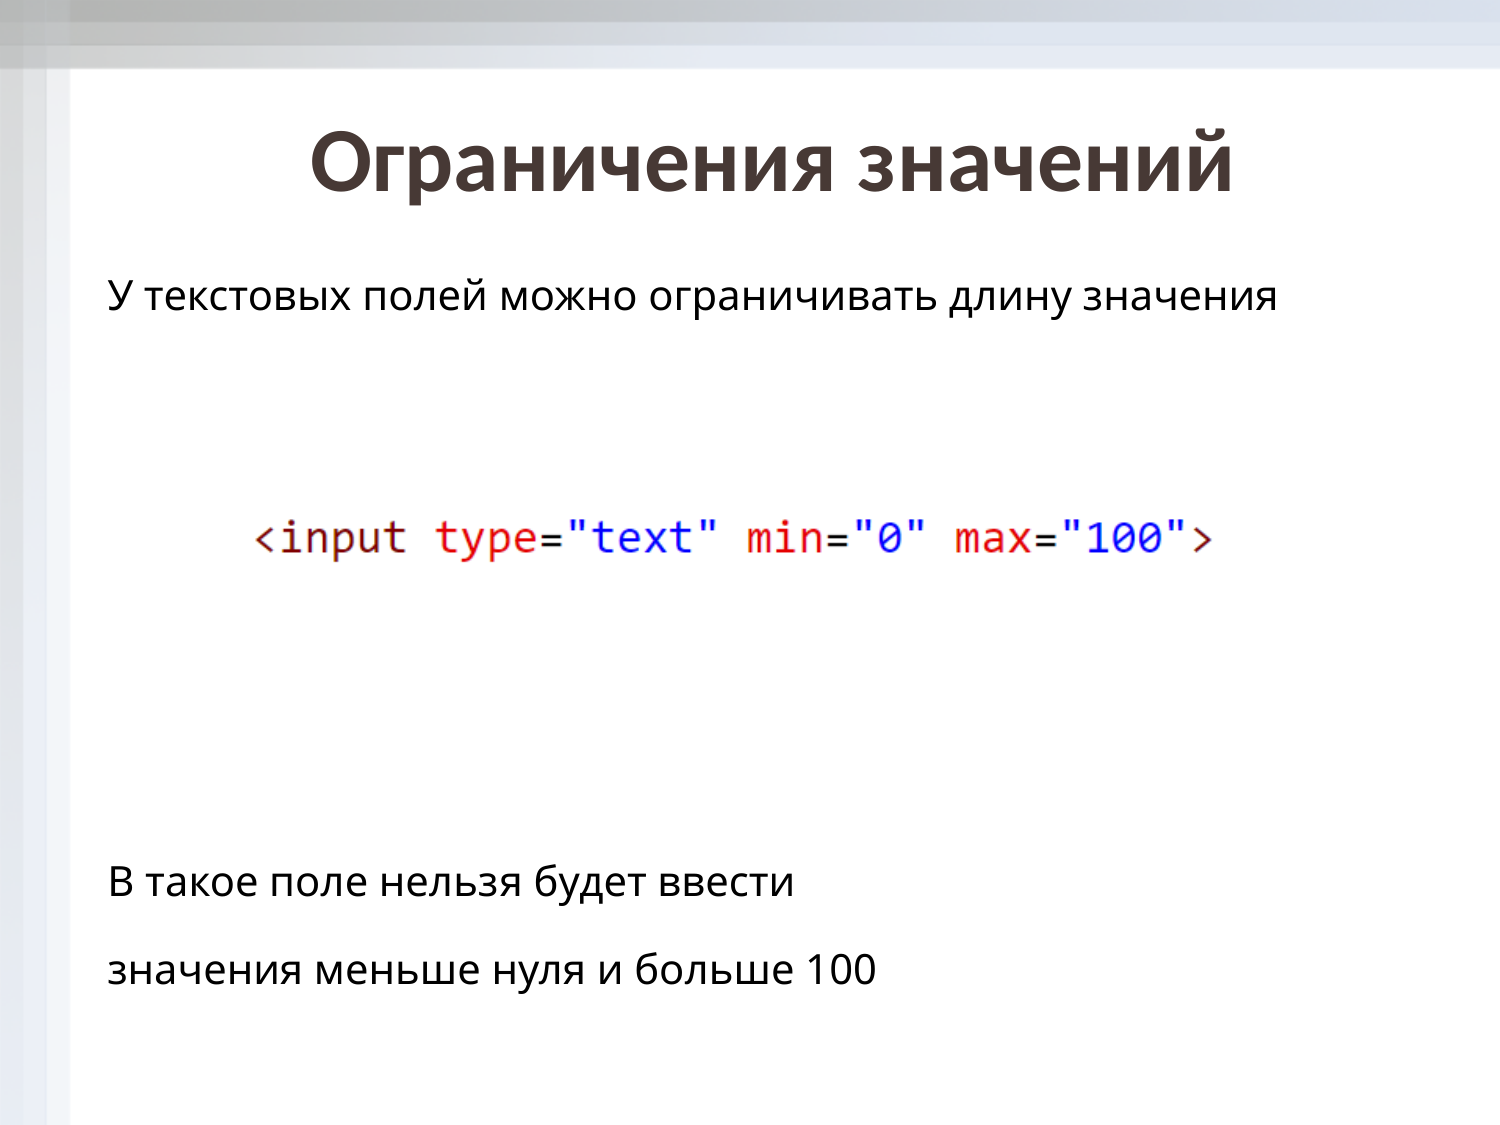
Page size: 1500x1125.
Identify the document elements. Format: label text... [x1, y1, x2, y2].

picture [0, 0, 1500, 1125]
text_box Ограничения значений [135, 90, 1411, 220]
text_box У текстовых полей можно ограничивать длину значения В такое поле нельзя будет ввести значения меньше нуля и больше 100 [92, 231, 1499, 681]
